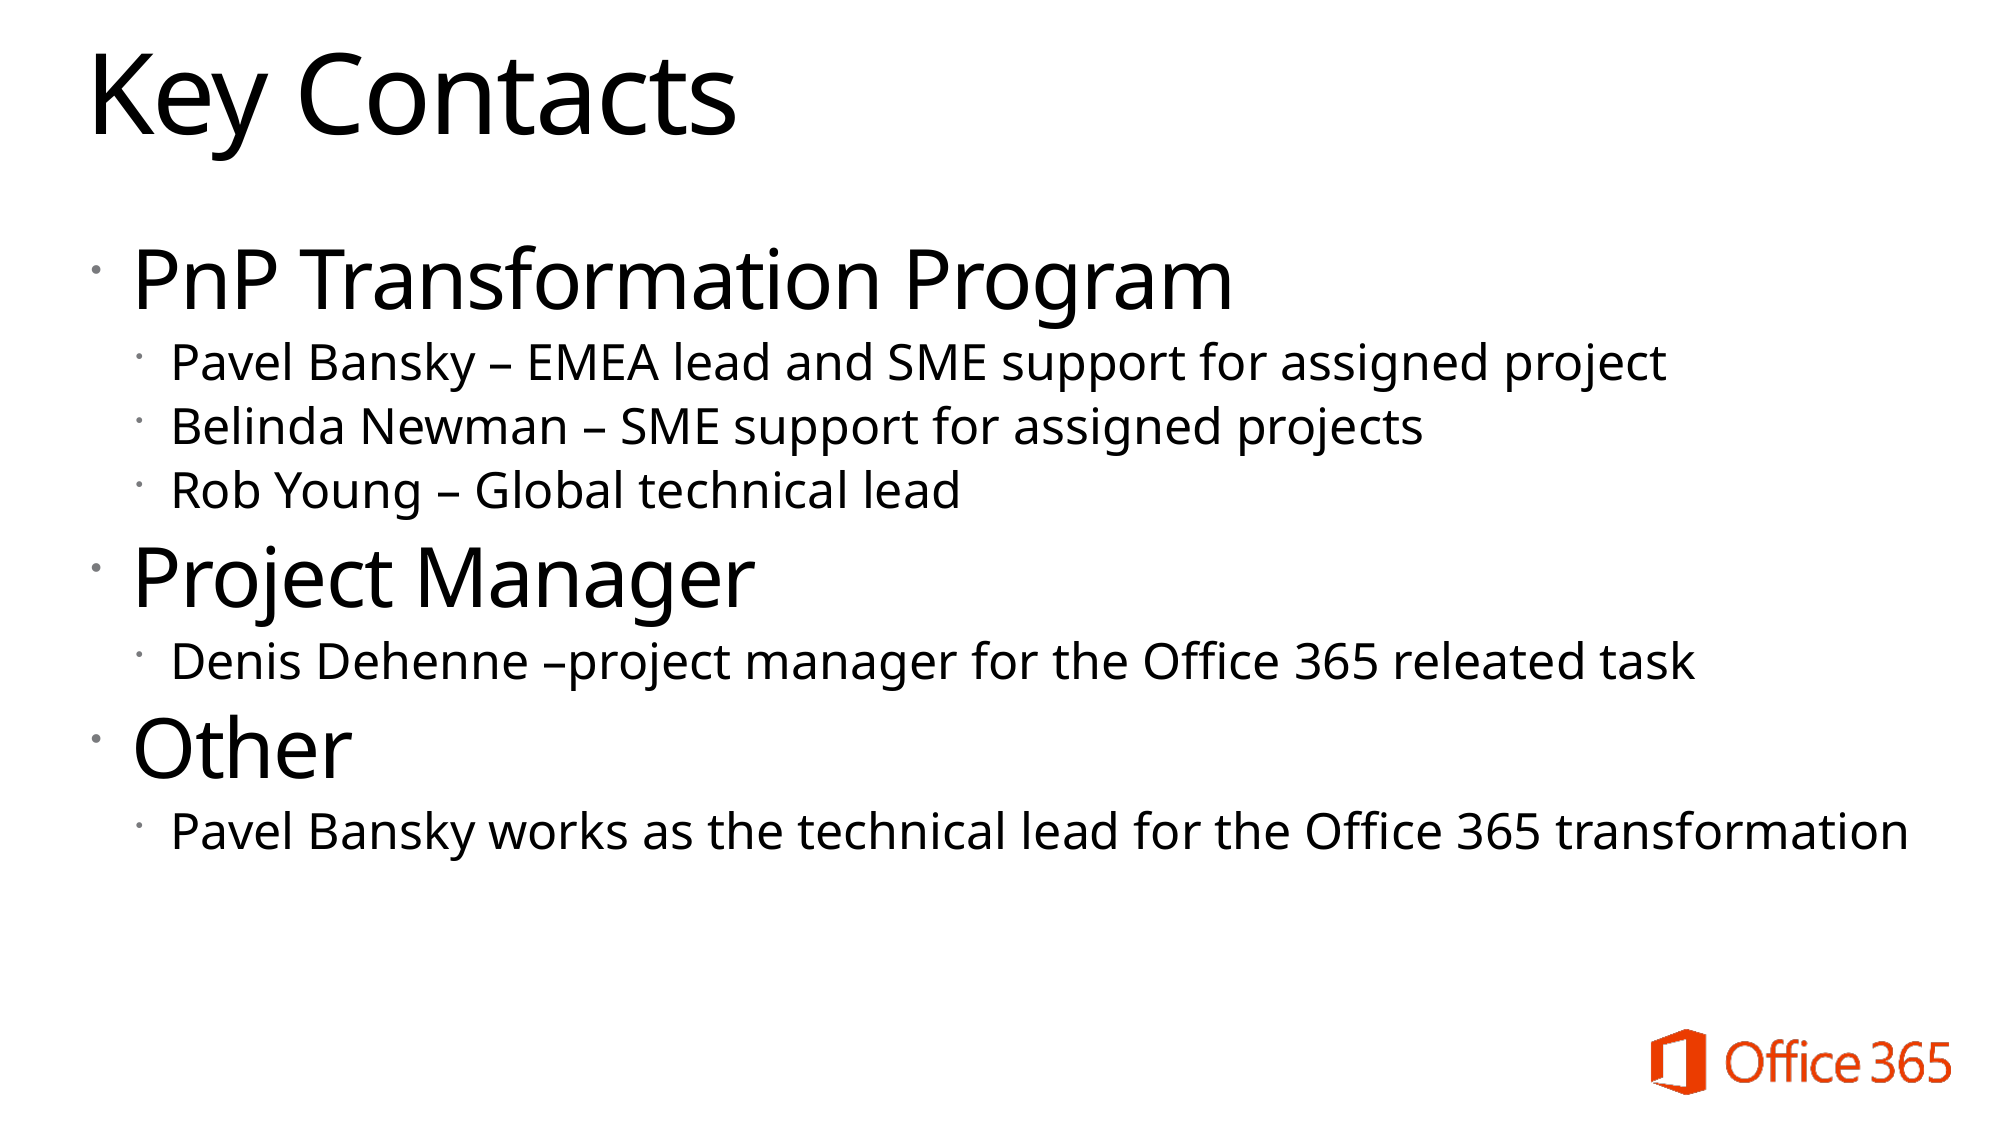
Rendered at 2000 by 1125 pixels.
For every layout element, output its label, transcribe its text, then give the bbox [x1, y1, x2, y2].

picture [1622, 1000, 1978, 1124]
list PnP Transformation Program Pavel Bansky – EMEA lead and SME support for assigned project Belinda Newman – SME support for assigned projects Rob Young – Global technical lead Project Manager Denis Dehenne –project manager for the Office 365 releated task Other Pavel Bansky works as the technical lead for the Office 365 transformation [85, 237, 1914, 573]
title Key Contacts [85, 37, 1914, 161]
